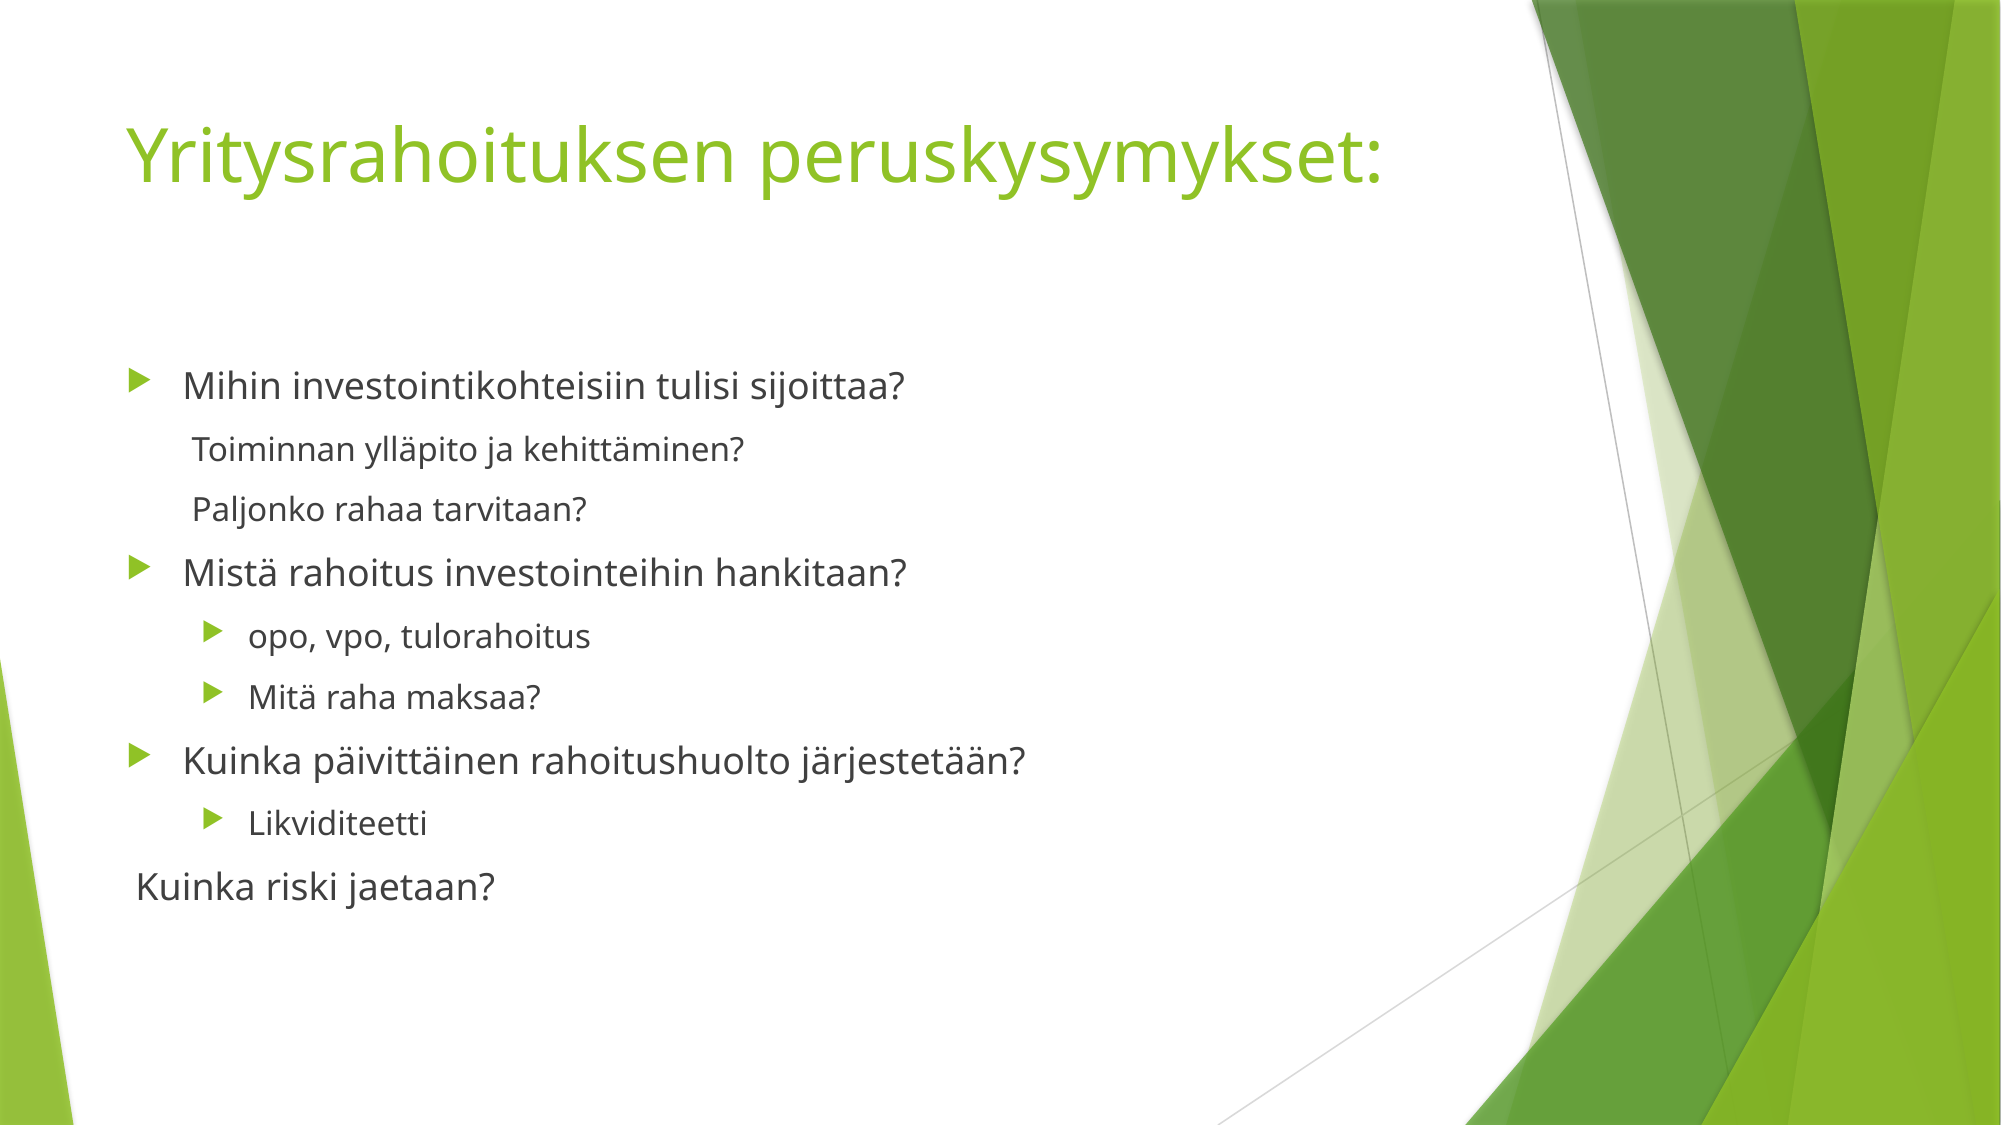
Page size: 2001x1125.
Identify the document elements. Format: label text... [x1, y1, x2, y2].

list Mihin investointikohteisiin tulisi sijoittaa? Toiminnan ylläpito ja kehittäminen? Paljonko rahaa tarvitaan? Mistä rahoitus investointeihin hankitaan? opo, vpo, tulorahoitus Mitä raha maksaa? Kuinka päivittäinen rahoitushuolto järjestetään? Likviditeetti Kuinka riski jaetaan? [111, 354, 1522, 992]
title Yritysrahoituksen peruskysymykset: [111, 99, 1522, 317]
